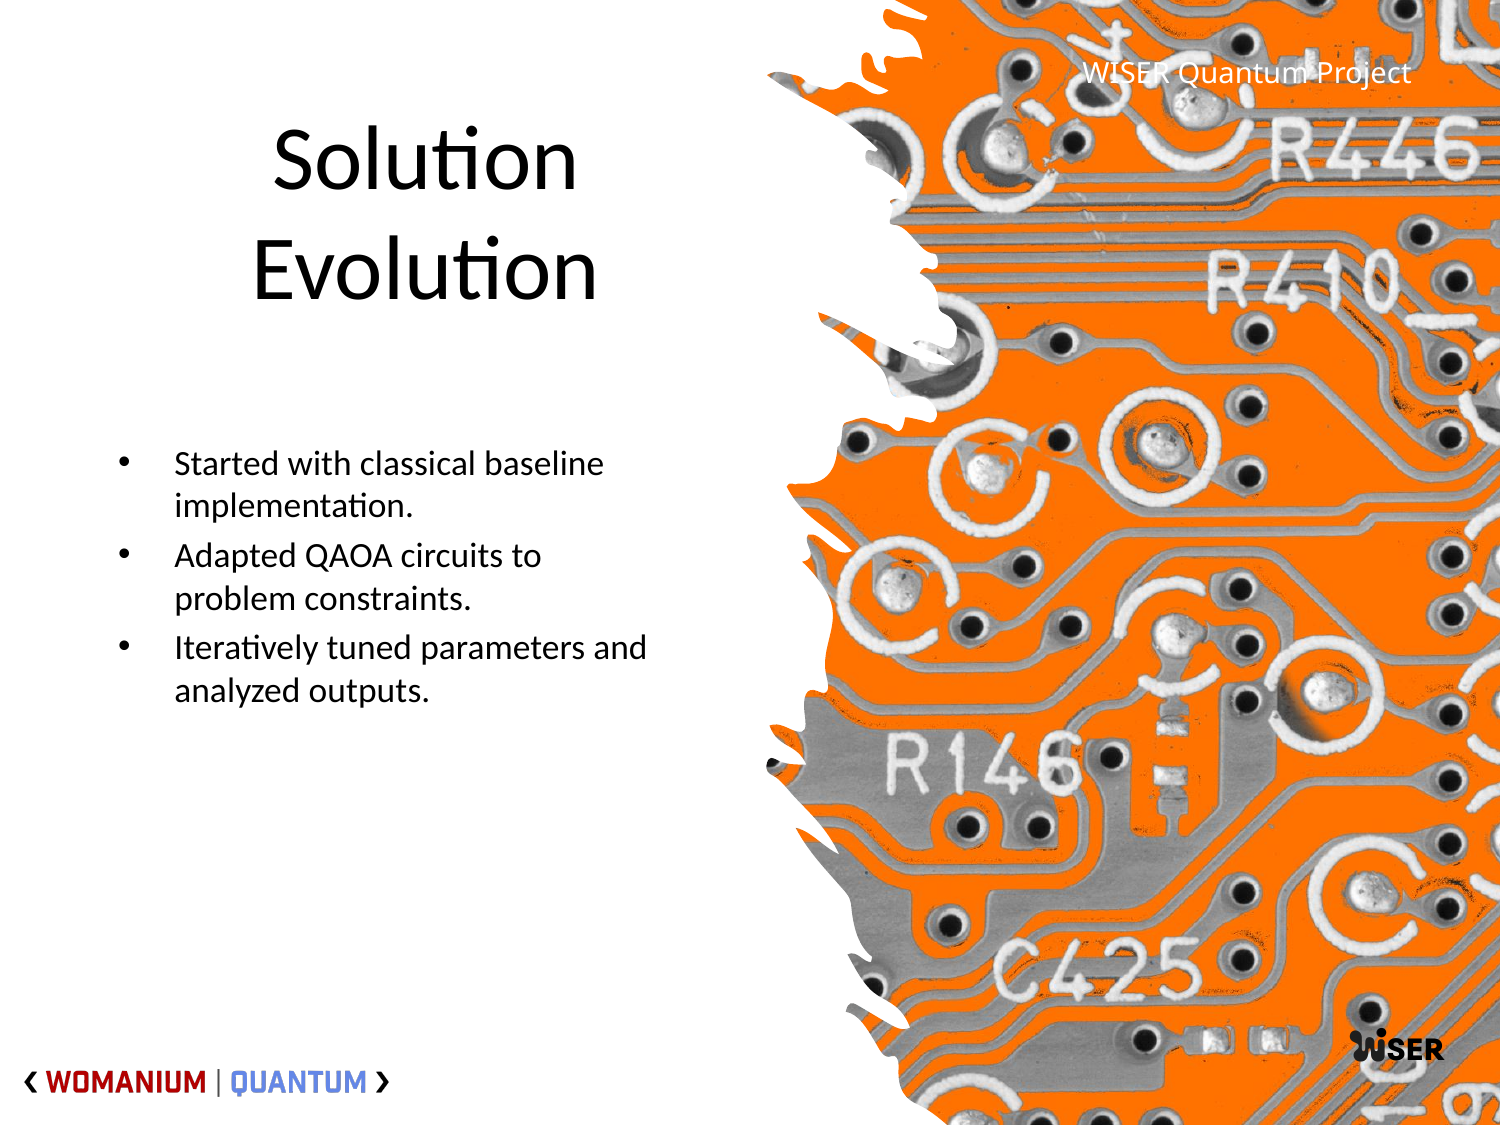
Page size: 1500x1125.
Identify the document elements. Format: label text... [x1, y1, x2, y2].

picture [24, 1069, 389, 1097]
picture [766, 0, 1500, 1125]
text_box [0, 0, 764, 1125]
list Started with classical baseline implementation. Adapted QAOA circuits to problem constraints. Iteratively tuned parameters and analyzed outputs. [103, 382, 672, 1014]
title Solution Evolution [103, 59, 750, 357]
